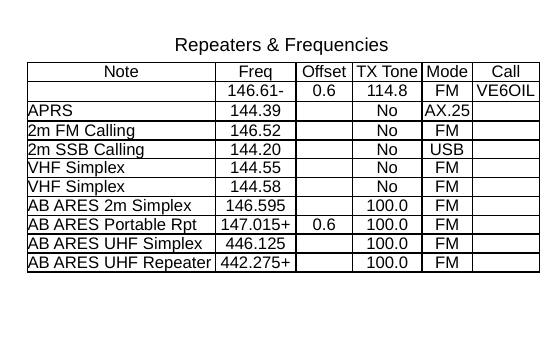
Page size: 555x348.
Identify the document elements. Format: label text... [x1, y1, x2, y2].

table_cell 2m SSB Calling [28, 141, 215, 158]
table_cell FM [423, 178, 472, 196]
table_cell [28, 82, 215, 101]
table_cell 442.275+ [216, 254, 295, 271]
table_header Freq [216, 67, 295, 81]
table_cell FM [423, 82, 472, 101]
table_cell FM [423, 235, 472, 252]
table_cell [473, 122, 539, 139]
table_cell No [353, 141, 421, 158]
table_cell 114.8 [353, 82, 421, 101]
table_cell [297, 197, 352, 215]
table_cell VHF Simplex [28, 159, 215, 177]
table_header Mode [423, 67, 472, 81]
table_cell USB [423, 141, 472, 158]
table_cell 0.6 [297, 216, 352, 233]
table_header TX Tone [353, 67, 421, 81]
table_cell 146.595 [216, 197, 295, 215]
table_cell AB ARES UHF Repeater [28, 254, 215, 271]
table_cell 144.20 [216, 141, 295, 158]
table_cell [297, 235, 352, 252]
table_cell No [353, 102, 421, 120]
table_cell 144.39 [216, 102, 295, 120]
table_cell [473, 254, 539, 271]
table_cell 146.61- [216, 82, 295, 101]
table_cell AB ARES 2m Simplex [28, 197, 215, 215]
table_cell [473, 159, 539, 177]
table_header Offset [297, 67, 352, 81]
table_cell 446.125 [216, 235, 295, 252]
table_cell [297, 159, 352, 177]
table_cell 146.52 [216, 122, 295, 139]
table_cell FM [423, 122, 472, 139]
table_cell 2m FM Calling [28, 122, 215, 139]
table_cell 147.015+ [216, 216, 295, 233]
table_cell [297, 254, 352, 271]
table_cell VE6OIL [473, 82, 539, 101]
table_cell 100.0 [353, 235, 421, 252]
table_cell AB ARES Portable Rpt [28, 216, 215, 233]
table_cell [297, 178, 352, 196]
table_header Call [473, 63, 539, 81]
table_cell [473, 102, 539, 120]
table_cell [473, 197, 539, 215]
table_cell 100.0 [353, 197, 421, 215]
table_cell AX.25 [423, 102, 472, 120]
table_cell FM [423, 197, 472, 215]
text_box Repeaters & Frequencies [40, 21, 523, 67]
table_cell [473, 178, 539, 196]
table_cell [297, 122, 352, 139]
table_cell FM [423, 216, 472, 233]
table_cell 144.58 [216, 178, 295, 196]
table_cell [473, 141, 539, 158]
table_cell No [353, 122, 421, 139]
table_header Note [28, 63, 215, 81]
table_cell No [353, 178, 421, 196]
table_cell 144.55 [216, 159, 295, 177]
table_cell VHF Simplex [28, 178, 215, 196]
table_cell [473, 235, 539, 252]
table_cell AB ARES UHF Simplex [28, 235, 215, 252]
table_cell [473, 216, 539, 233]
table_cell 100.0 [353, 216, 421, 233]
table_cell No [353, 159, 421, 177]
table_cell 0.6 [297, 82, 352, 101]
table_cell 100.0 [353, 254, 421, 271]
table_cell [297, 141, 352, 158]
table_cell [297, 102, 352, 120]
table_cell FM [423, 159, 472, 177]
table_cell APRS [28, 102, 215, 120]
table_cell FM [423, 254, 472, 271]
